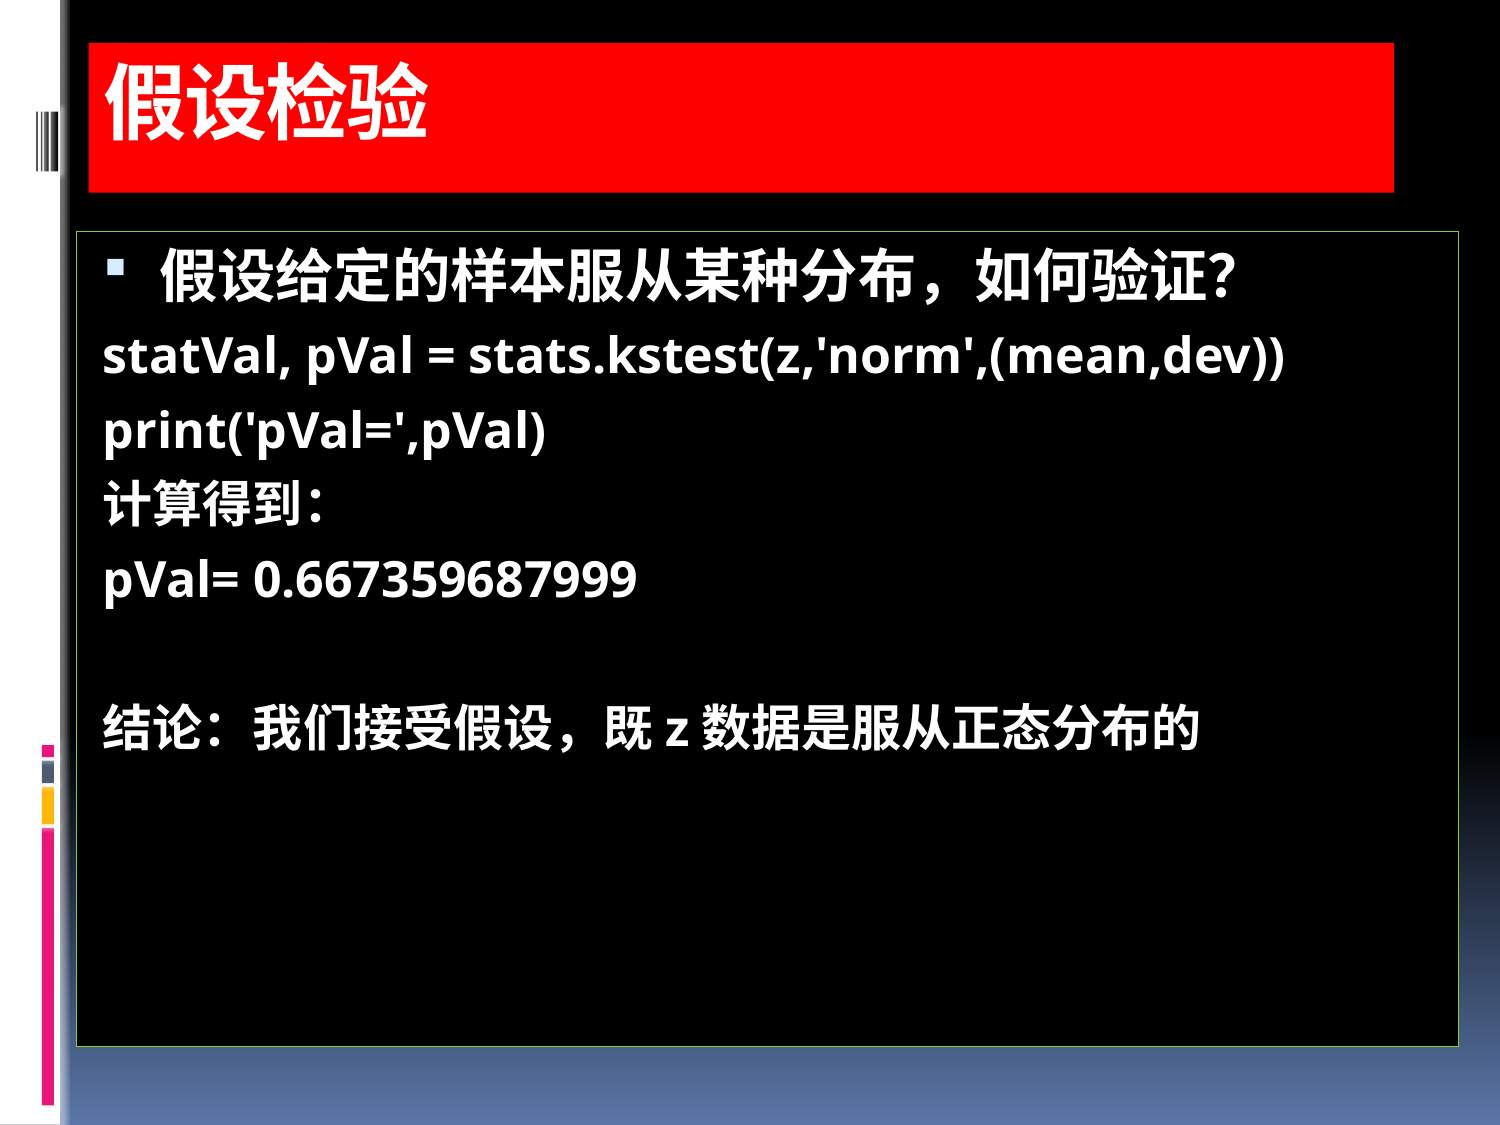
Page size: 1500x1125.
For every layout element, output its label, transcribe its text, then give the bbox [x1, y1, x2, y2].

title 假设检验 [88, 42, 1395, 193]
text_box 假设给定的样本服从某种分布，如何验证？ statVal, pVal = stats.kstest(z,'norm',(mean,dev)) print('pVal=',pVal) 计算得到： pVal= 0.667359687999 结论：我们接受假设，既z数据是服从正态分布的 [76, 231, 1459, 1047]
